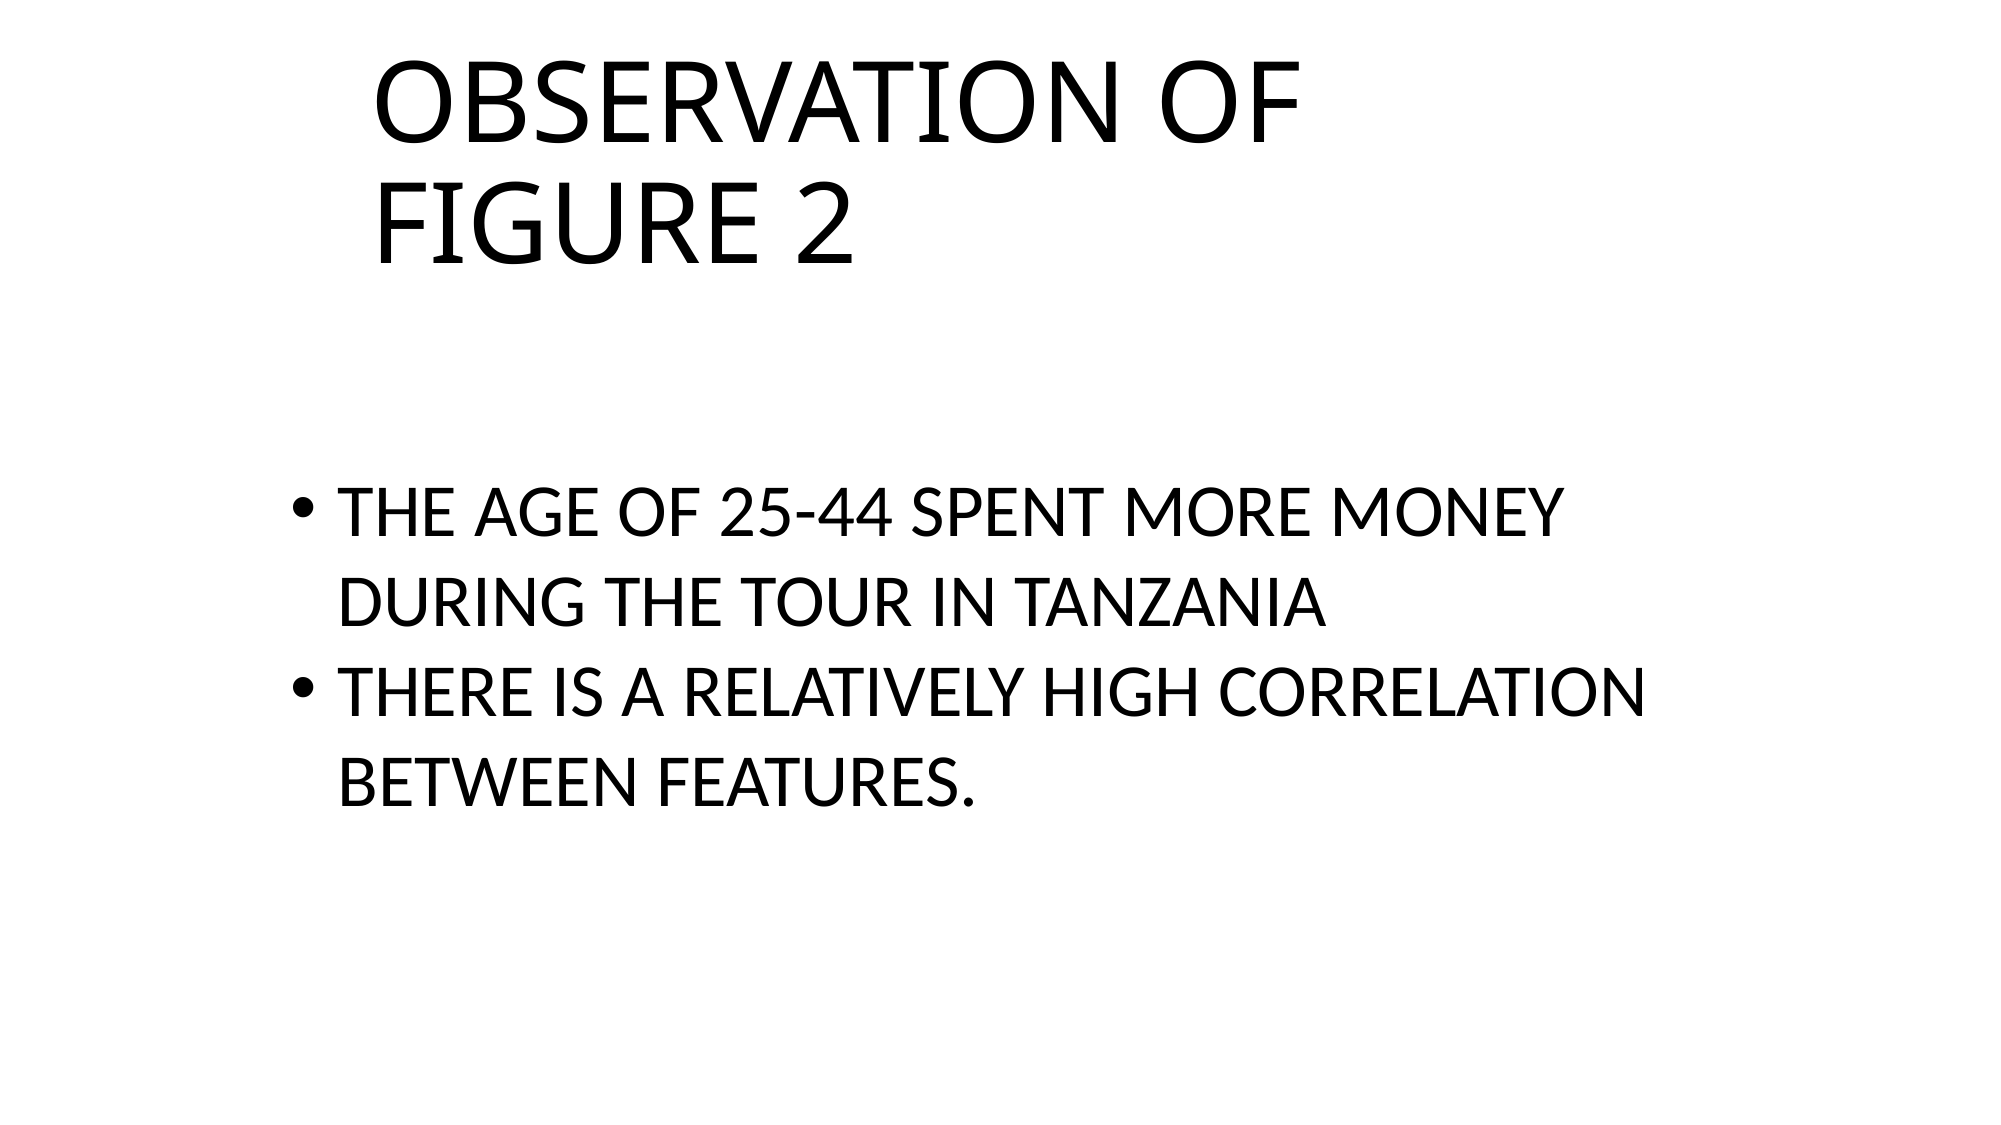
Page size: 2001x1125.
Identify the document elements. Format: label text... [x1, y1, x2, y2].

title OBSERVATION OF FIGURE 2 [355, 57, 1645, 276]
text_box THE AGE OF 25-44 SPENT MORE MONEY DURING THE TOUR IN TANZANIA THERE IS A RELATIVELY HIGH CORRELATION BETWEEN FEATURES. [276, 454, 1724, 830]
